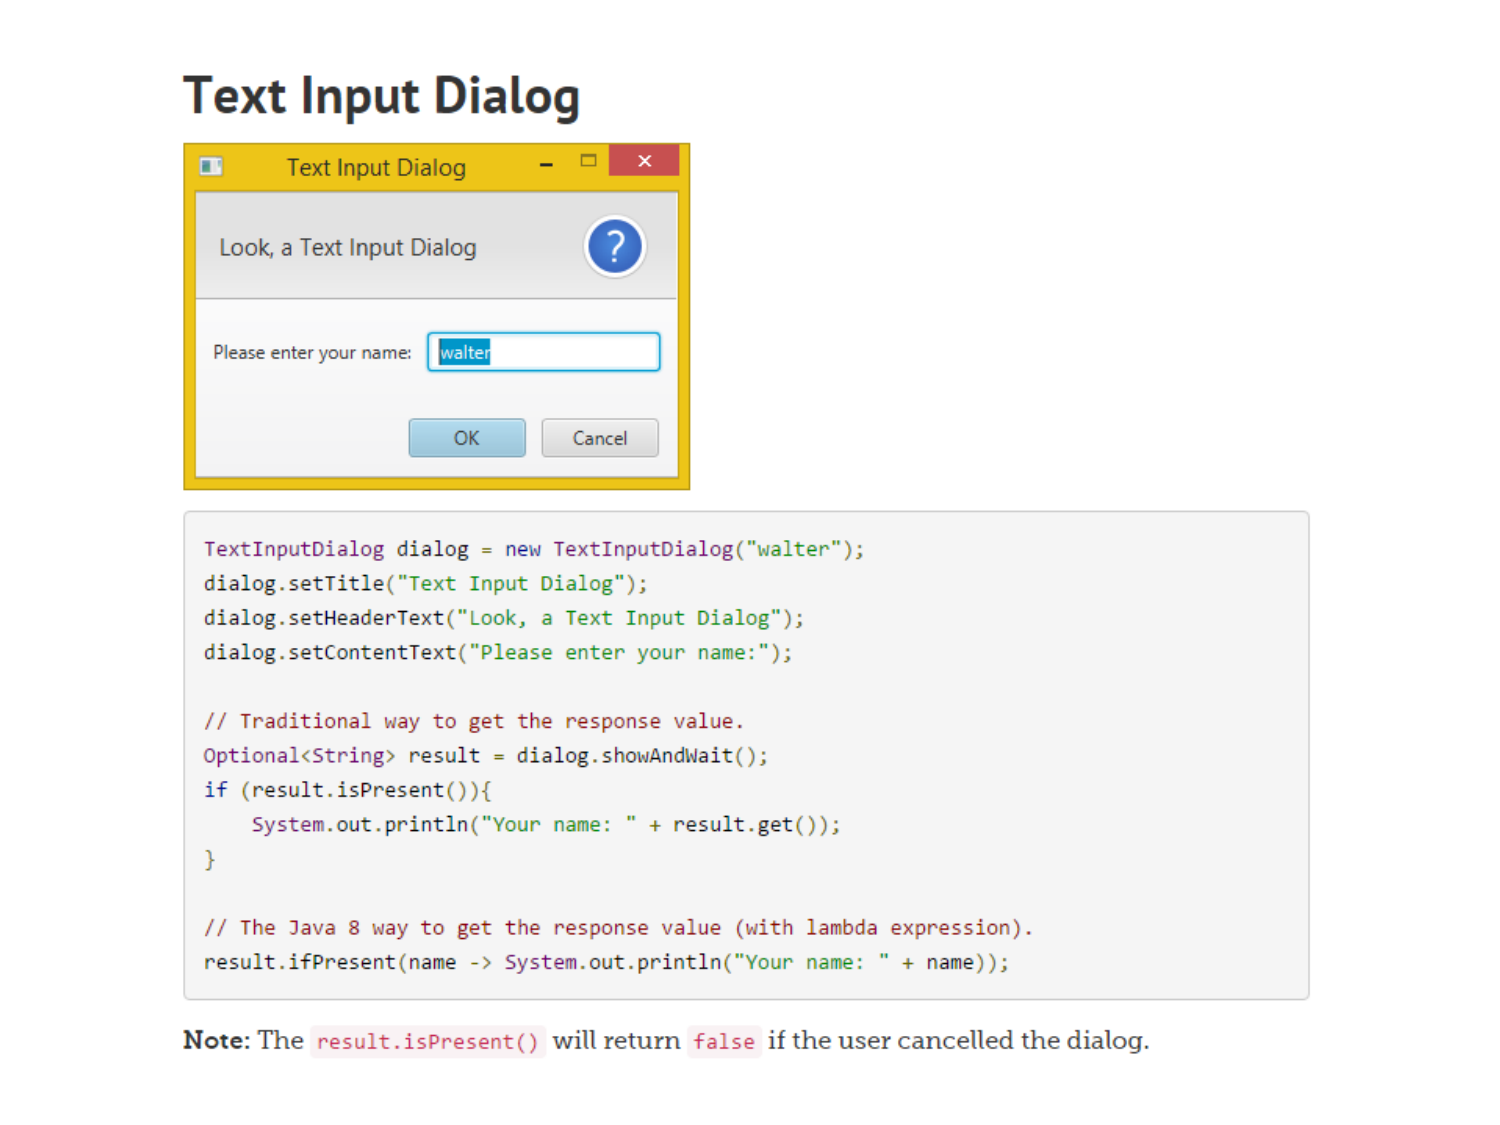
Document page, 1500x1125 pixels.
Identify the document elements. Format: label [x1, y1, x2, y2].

picture [168, 54, 1332, 1071]
